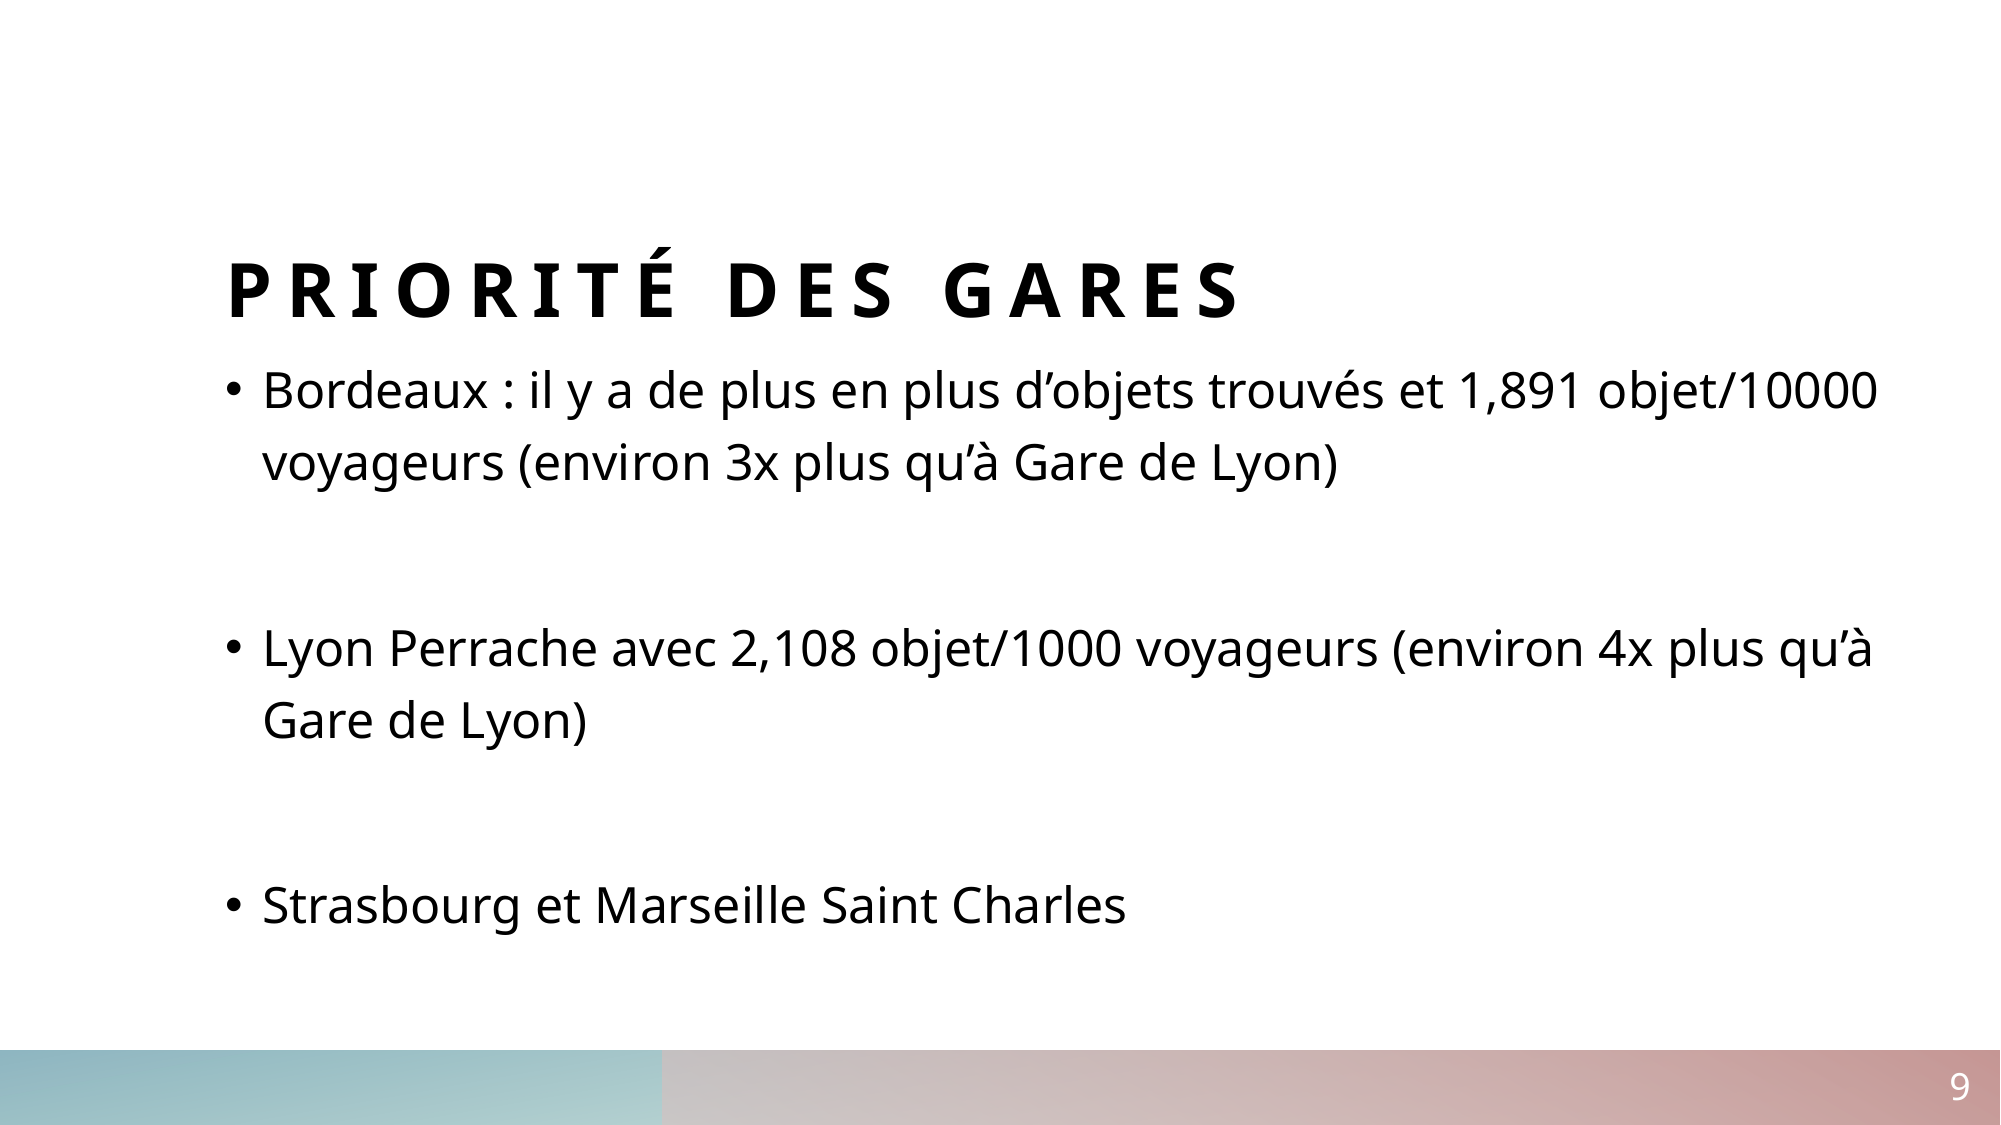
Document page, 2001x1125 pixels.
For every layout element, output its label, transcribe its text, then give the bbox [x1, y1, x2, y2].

title Priorité des gares [225, 130, 1905, 333]
list Bordeaux : il y a de plus en plus d’objets trouvés et 1,891 objet/10000 voyageurs (environ 3x plus qu’à Gare de Lyon) Lyon Perrache avec 2,108 objet/1000 voyageurs (environ 4x plus qu’à Gare de Lyon) Strasbourg et Marseille Saint Charles [225, 346, 1905, 996]
slide_number 9 [1913, 1051, 1986, 1125]
